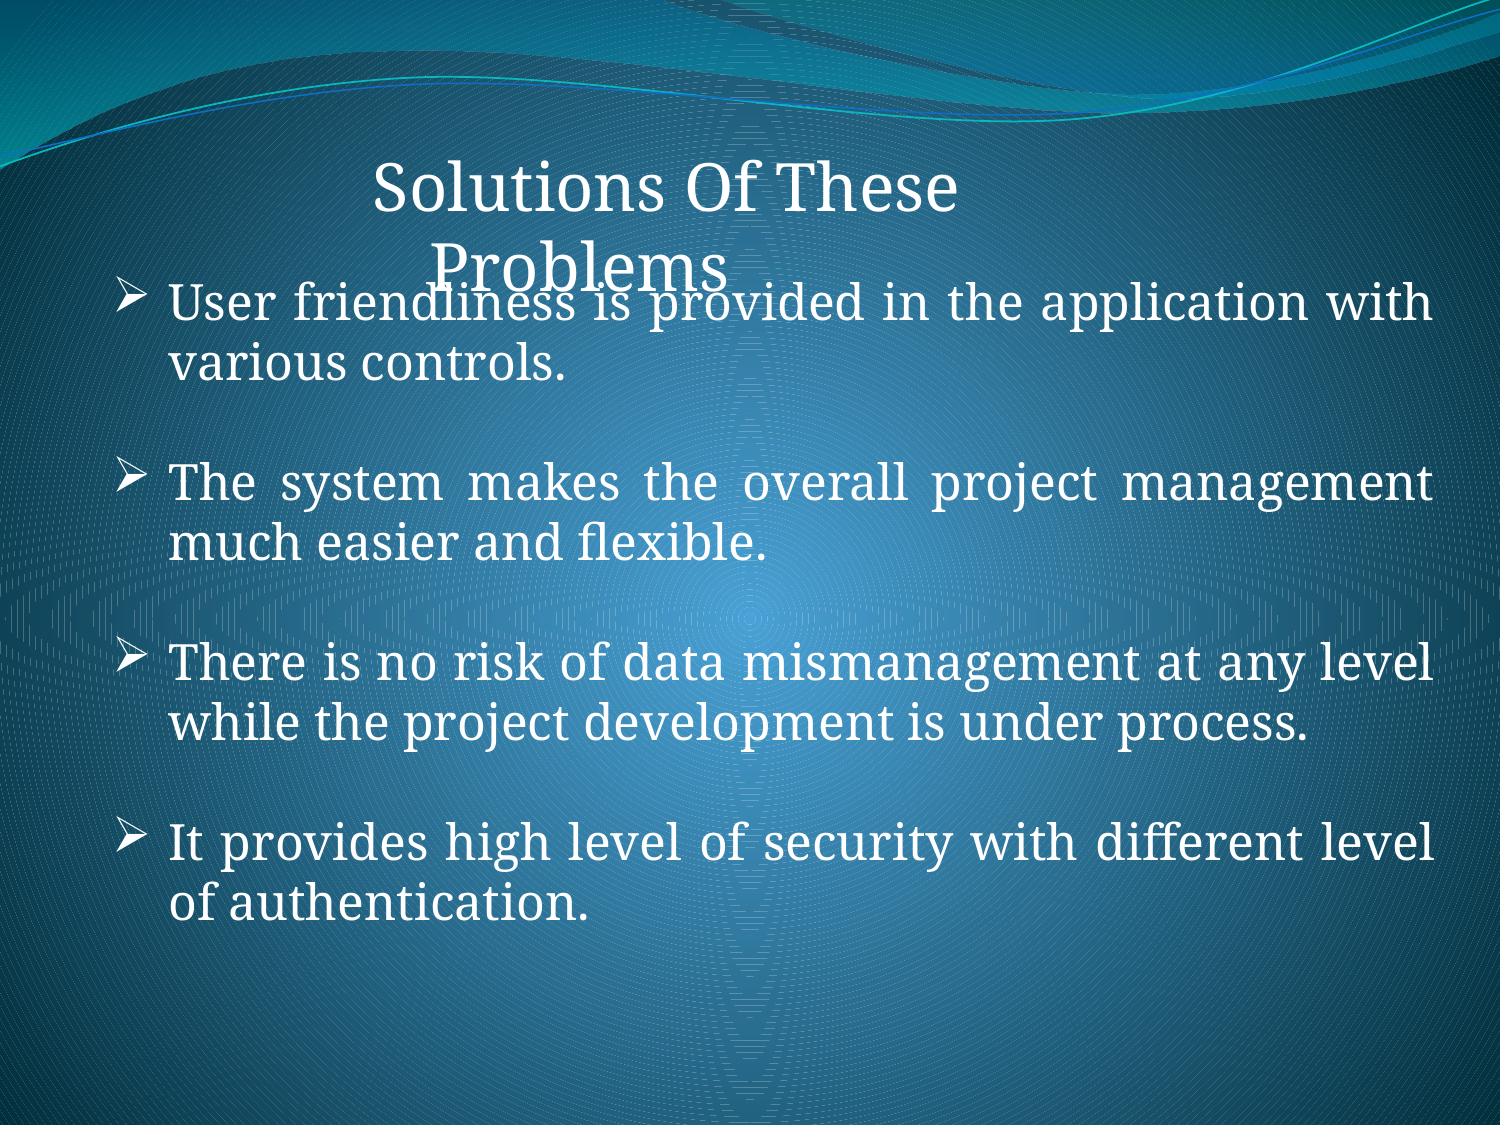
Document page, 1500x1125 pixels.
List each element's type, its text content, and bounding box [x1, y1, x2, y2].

text_box Solutions Of These Problems [358, 137, 1263, 263]
text_box User friendliness is provided in the application with various controls. The system makes the overall project management much easier and flexible. There is no risk of data mismanagement at any level while the project development is under process. It provides high level of security with different level of authentication. [97, 263, 1450, 939]
